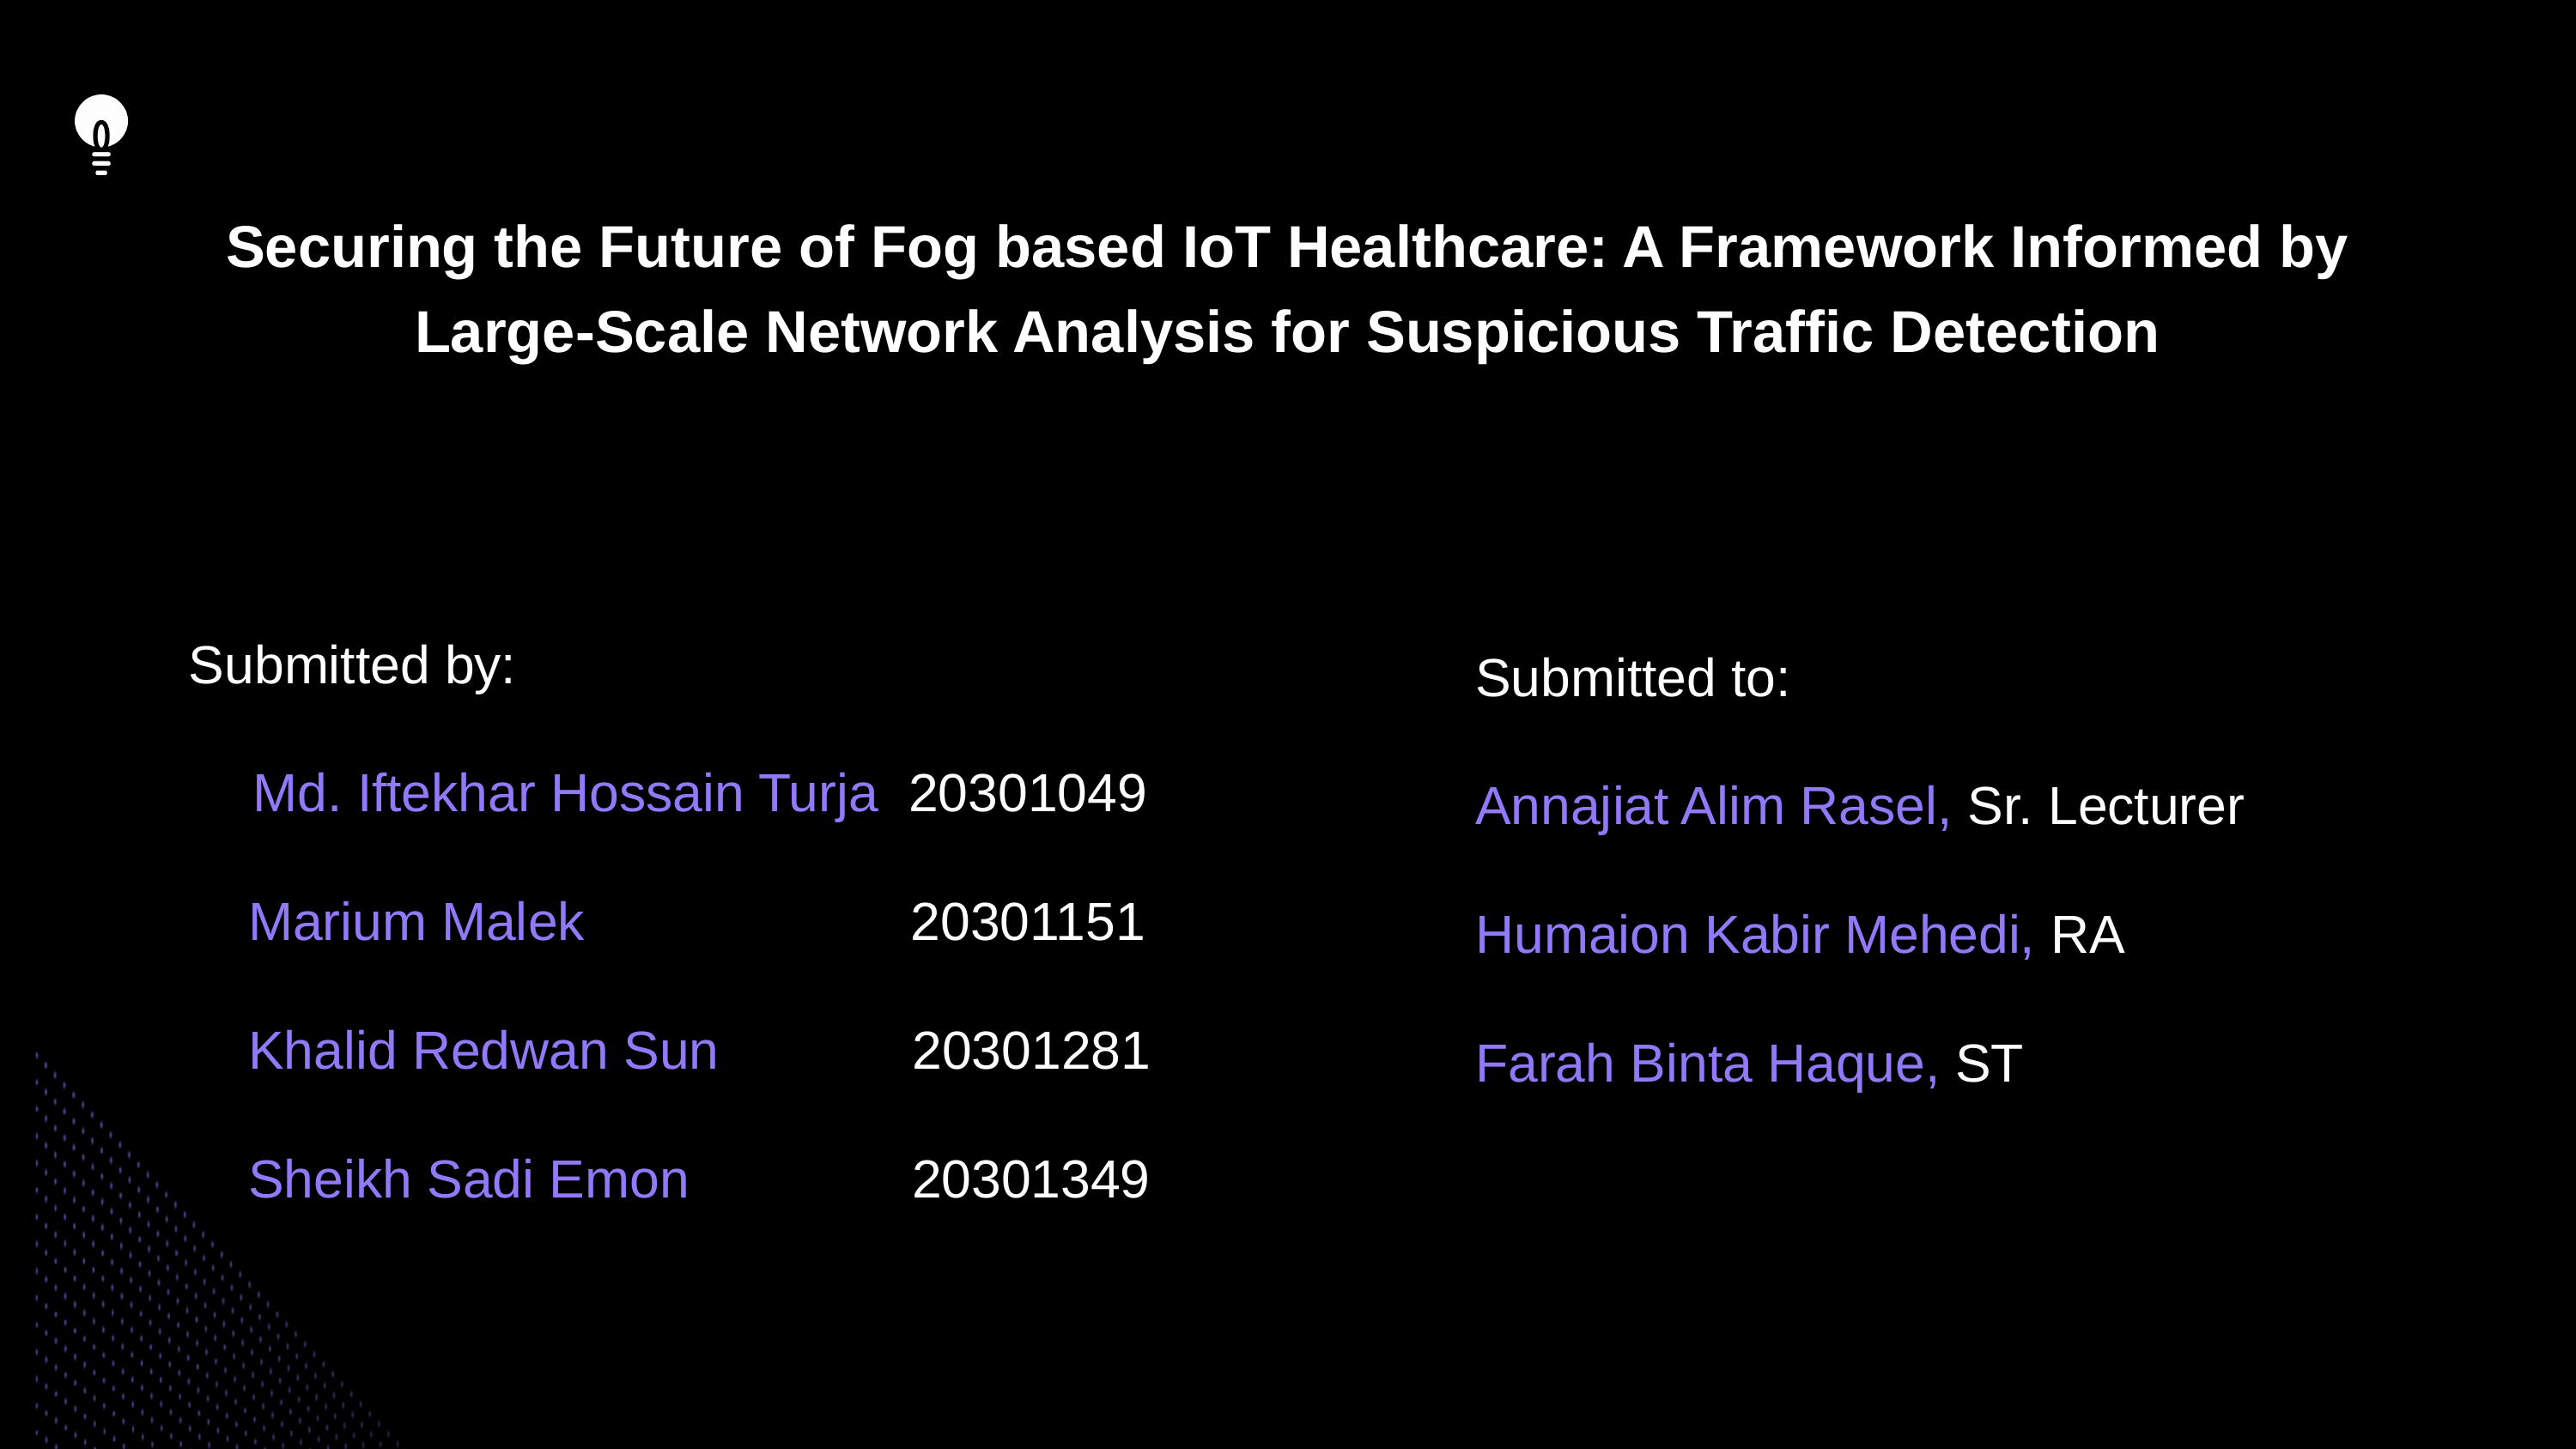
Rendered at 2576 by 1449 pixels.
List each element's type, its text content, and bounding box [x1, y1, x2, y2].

text_box [35, 1052, 540, 1449]
text_box Submitted by: Md. Iftekhar Hossain Turja 20301049 Marium Malek 20301151 Khalid Redwan Sun 20301281 Sheikh Sadi Emon 20301349 [189, 565, 1214, 1209]
text_box Submitted to: Annajiat Alim Rasel, Sr. Lecturer Humaion Kabir Mehedi, RA Farah Binta Haque, ST [1462, 565, 2351, 1151]
text_box Securing the Future of Fog based IoT Healthcare: A Framework Informed by Large-Scale Network Analysis for Suspicious Traffic Detection [225, 193, 2351, 364]
text_box [65, 85, 137, 179]
